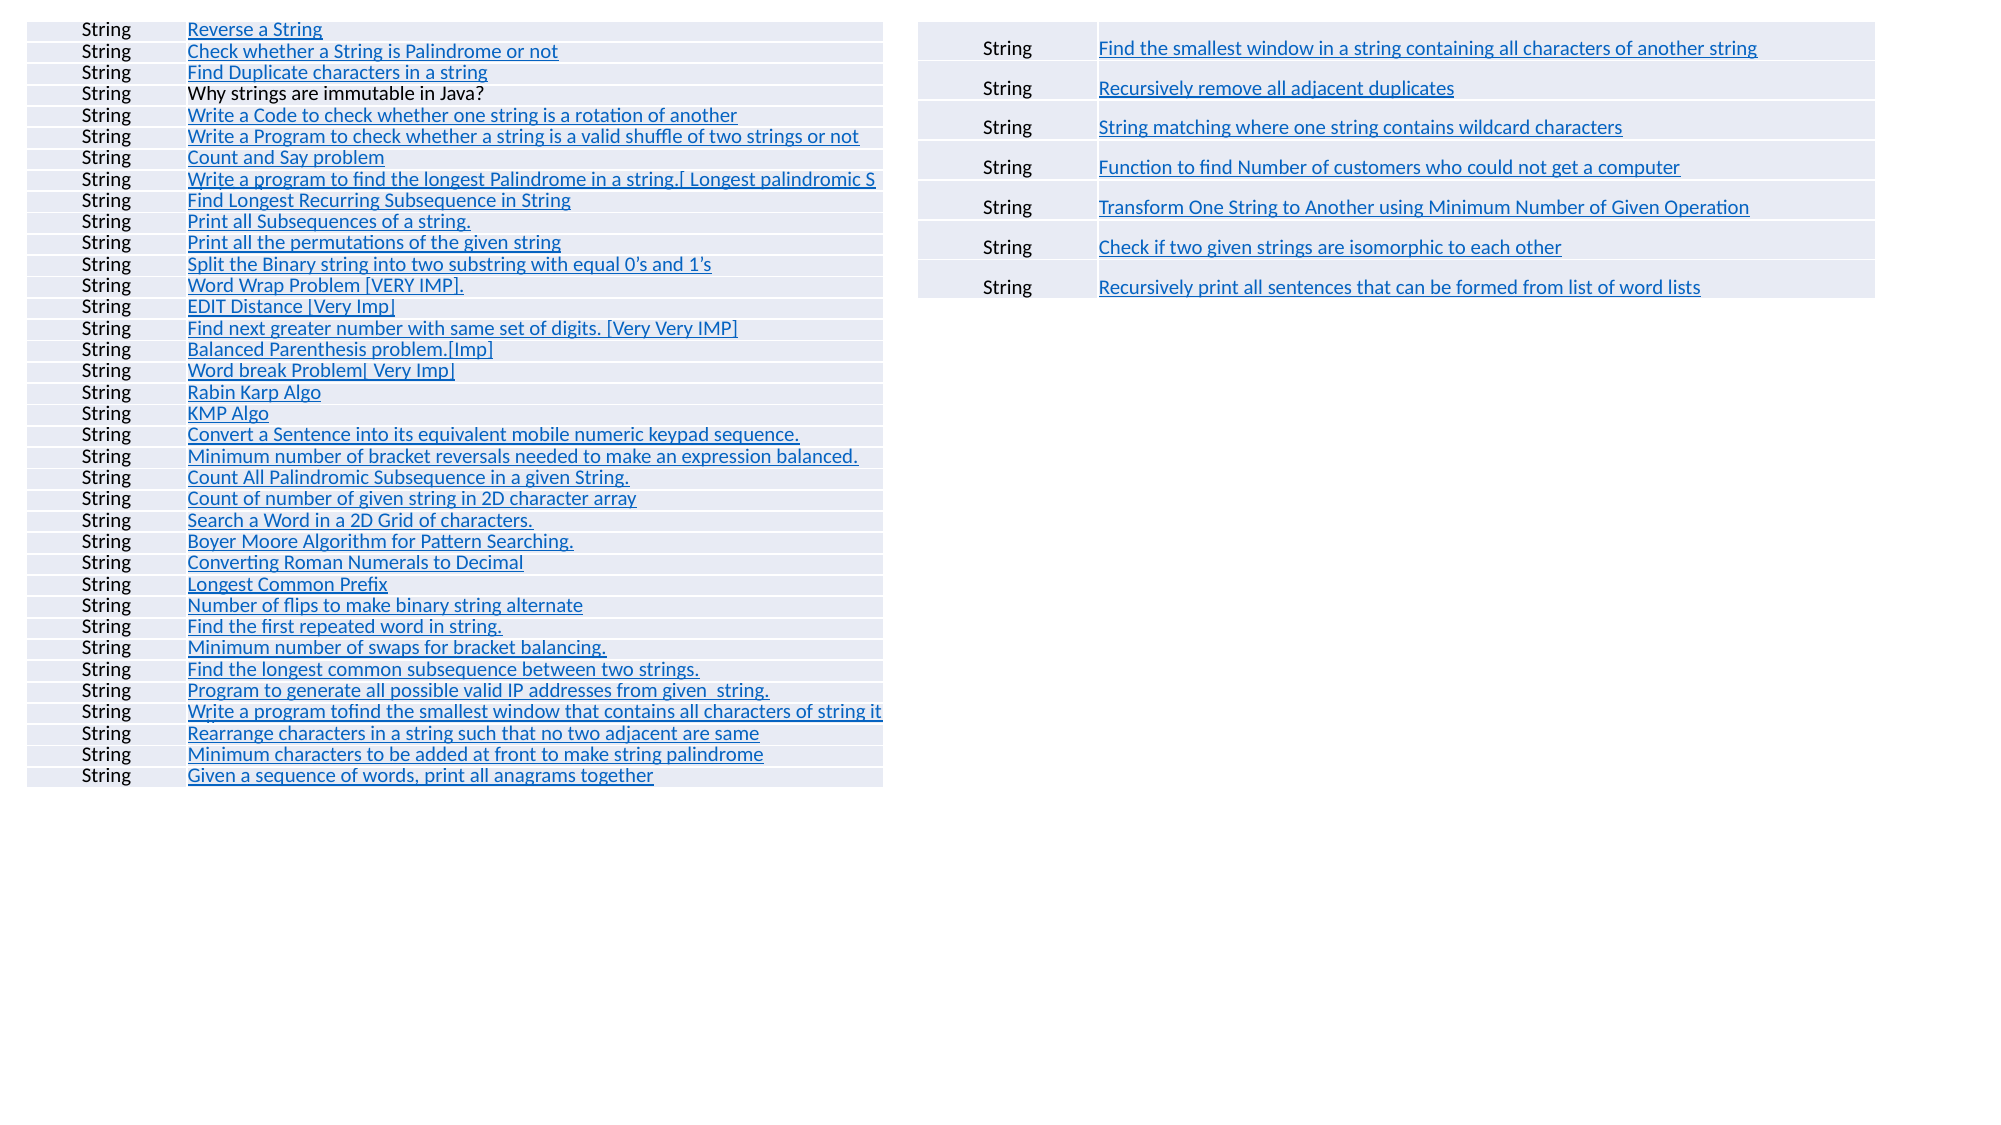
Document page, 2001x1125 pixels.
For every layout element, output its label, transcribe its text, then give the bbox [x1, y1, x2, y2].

table_cell Word break Problem[ Very Imp] [188, 363, 883, 382]
table_cell String [27, 555, 186, 574]
table_cell String matching where one string contains wildcard characters [1099, 101, 1875, 139]
table_cell String [918, 141, 1097, 179]
table_cell String [27, 640, 186, 659]
table_header Reverse a String [188, 22, 883, 41]
table_cell String [27, 341, 186, 361]
table_cell Why strings are immutable in Java? [188, 86, 883, 105]
table_cell String [27, 661, 186, 681]
table_cell Write a program tofind the smallest window that contains all characters of string itself. [188, 704, 883, 723]
table_cell String [27, 491, 186, 510]
table_cell Rabin Karp Algo [188, 384, 883, 404]
table_cell String [27, 725, 186, 745]
table_cell Rearrange characters in a string such that no two adjacent are same [188, 725, 883, 745]
table_cell EDIT Distance [Very Imp] [188, 299, 883, 318]
table_cell Write a Code to check whether one string is a rotation of another [188, 107, 883, 126]
table_cell Print all Subsequences of a string. [188, 213, 883, 233]
table_cell Boyer Moore Algorithm for Pattern Searching. [188, 533, 883, 553]
table_cell Given a sequence of words, print all anagrams together [188, 768, 883, 787]
table_cell Find next greater number with same set of digits. [Very Very IMP] [188, 320, 883, 340]
table_cell String [27, 448, 186, 468]
table_cell String [27, 683, 186, 702]
table_cell String [27, 107, 186, 126]
table_cell Split the Binary string into two substring with equal 0’s and 1’s [188, 256, 883, 276]
table_cell Converting Roman Numerals to Decimal [188, 555, 883, 574]
table_cell String [27, 427, 186, 446]
table_cell Longest Common Prefix [188, 576, 883, 595]
table_cell String [27, 277, 186, 297]
table_cell String [918, 181, 1097, 219]
table_cell Minimum number of swaps for bracket balancing. [188, 640, 883, 659]
table_cell Minimum characters to be added at front to make string palindrome [188, 746, 883, 766]
table_cell Check whether a String is Palindrome or not [188, 43, 883, 62]
table_cell String [27, 576, 186, 595]
table_cell String [27, 469, 186, 489]
table_cell String [918, 61, 1097, 99]
table_cell Minimum number of bracket reversals needed to make an expression balanced. [188, 448, 883, 468]
table_cell Transform One String to Another using Minimum Number of Given Operation [1099, 181, 1875, 219]
table_cell String [27, 256, 186, 276]
table_cell Program to generate all possible valid IP addresses from given string. [188, 683, 883, 702]
table_cell Check if two given strings are isomorphic to each other [1099, 221, 1875, 259]
table_cell Balanced Parenthesis problem.[Imp] [188, 341, 883, 361]
table_cell Find Duplicate characters in a string [188, 64, 883, 84]
table_cell String [27, 171, 186, 190]
table_cell String [27, 299, 186, 318]
table_cell Word Wrap Problem [VERY IMP]. [188, 277, 883, 297]
table_cell Print all the permutations of the given string [188, 235, 883, 254]
table_cell Recursively remove all adjacent duplicates [1099, 61, 1875, 99]
table_cell String [27, 533, 186, 553]
table_cell String [27, 384, 186, 404]
table_cell String [27, 64, 186, 84]
table_cell String [27, 128, 186, 148]
table_cell String [27, 213, 186, 233]
table_cell Find the first repeated word in string. [188, 619, 883, 638]
table_cell String [27, 363, 186, 382]
table_cell String [27, 43, 186, 62]
table_cell String [918, 221, 1097, 259]
table_cell String [918, 101, 1097, 139]
table_cell Count All Palindromic Subsequence in a given String. [188, 469, 883, 489]
table_cell Find Longest Recurring Subsequence in String [188, 192, 883, 212]
table_cell KMP Algo [188, 405, 883, 425]
table_cell Find the longest common subsequence between two strings. [188, 661, 883, 681]
table_cell String [27, 512, 186, 531]
table_cell Count and Say problem [188, 150, 883, 169]
table_header String [27, 22, 186, 41]
table_cell String [27, 704, 186, 723]
table_cell Function to find Number of customers who could not get a computer [1099, 141, 1875, 179]
table_cell Write a Program to check whether a string is a valid shuffle of two strings or not [188, 128, 883, 148]
table_cell Convert a Sentence into its equivalent mobile numeric keypad sequence. [188, 427, 883, 446]
table_header Find the smallest window in a string containing all characters of another string [1099, 22, 1875, 60]
table_cell String [27, 235, 186, 254]
table_cell String [27, 597, 186, 617]
table_cell String [27, 405, 186, 425]
table_cell String [27, 86, 186, 105]
table_header String [918, 22, 1097, 60]
table_cell String [27, 320, 186, 340]
table_cell Count of number of given string in 2D character array [188, 491, 883, 510]
table_cell Write a program to find the longest Palindrome in a string.[ Longest palindromic Substring] [188, 171, 883, 190]
table_cell String [27, 150, 186, 169]
table_cell String [27, 746, 186, 766]
table_cell String [918, 260, 1097, 298]
table_cell String [27, 619, 186, 638]
table_cell Search a Word in a 2D Grid of characters. [188, 512, 883, 531]
table_cell String [27, 768, 186, 787]
table_cell String [27, 192, 186, 212]
table_cell Number of flips to make binary string alternate [188, 597, 883, 617]
table_cell Recursively print all sentences that can be formed from list of word lists [1099, 260, 1875, 298]
